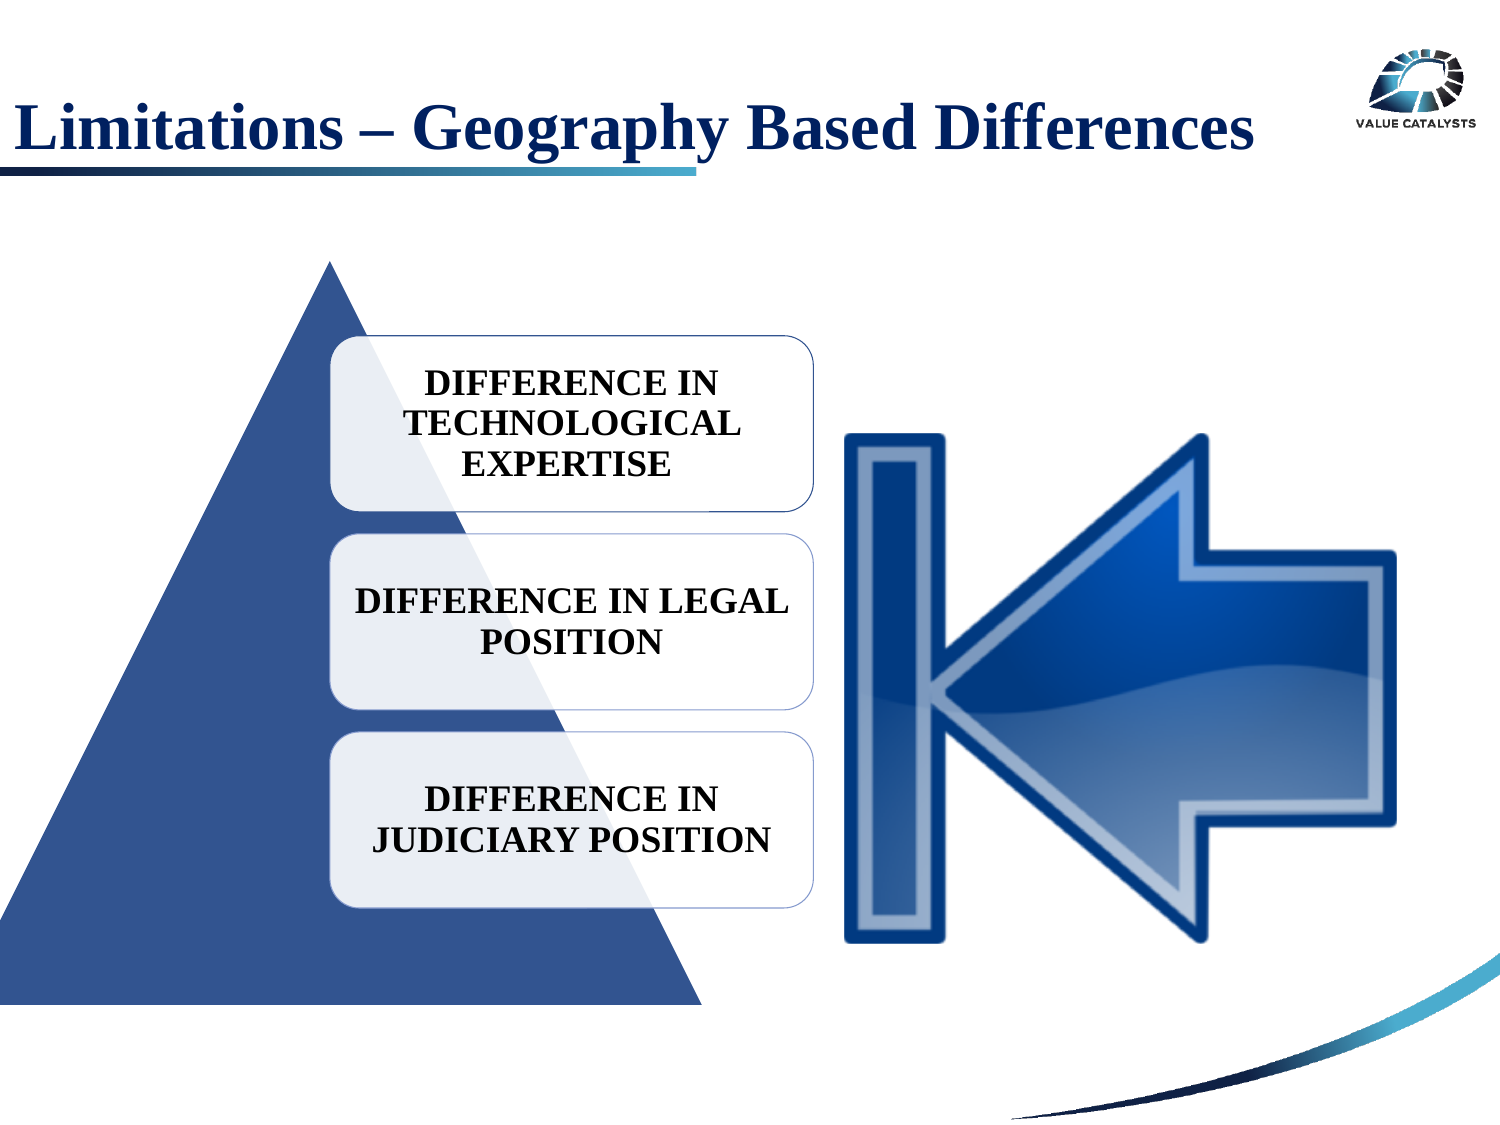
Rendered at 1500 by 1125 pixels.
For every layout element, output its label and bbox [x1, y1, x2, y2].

picture [0, 0, 1500, 1125]
text_box [0, 260, 897, 1005]
